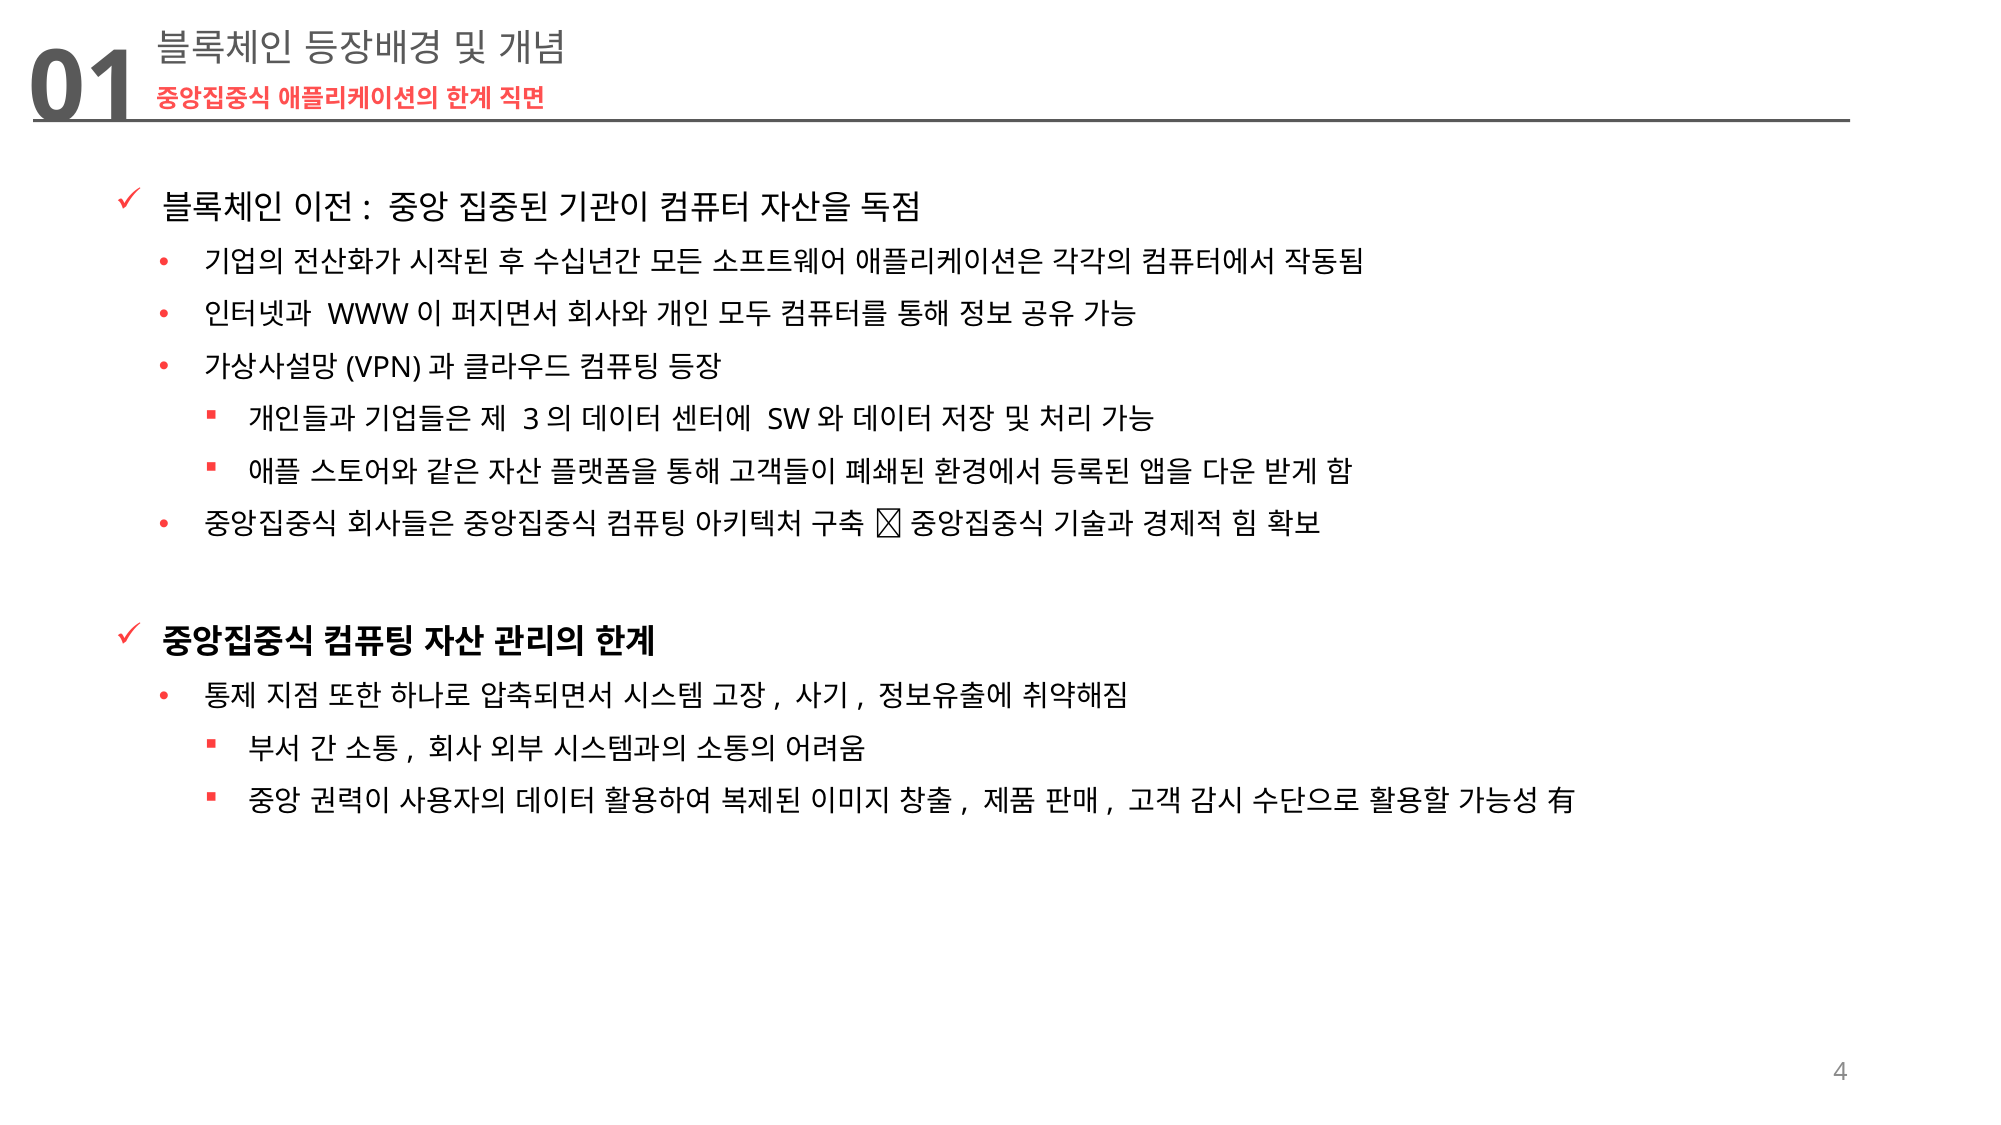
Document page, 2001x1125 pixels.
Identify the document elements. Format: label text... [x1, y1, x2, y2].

text_box 블록체인 이전: 중앙 집중된 기관이 컴퓨터 자산을 독점 기업의 전산화가 시작된 후 수십년간 모든 소프트웨어 애플리케이션은 각각의 컴퓨터에서 작동됨 인터넷과 WWW이 퍼지면서 회사와 개인 모두 컴퓨터를 통해 정보 공유 가능 가상사설망(VPN)과 클라우드 컴퓨팅 등장 개인들과 기업들은 제 3의 데이터 센터에 SW와 데이터 저장 및 처리 가능 애플 스토어와 같은 자산 플랫폼을 통해 고객들이 폐쇄된 환경에서 등록된 앱을 다운 받게 함 중앙집중식 회사들은 중앙집중식 컴퓨팅 아키텍처 구축  중앙집중식 기술과 경제적 힘 확보 중앙집중식 컴퓨팅 자산 관리의 한계 통제 지점 또한 하나로 압축되면서 시스템 고장, 사기, 정보유출에 취약해짐 부서 간 소통, 회사 외부 시스템과의 소통의 어려움 중앙 권력이 사용자의 데이터 활용하여 복제된 이미지 창출, 제품 판매, 고객 감시 수단으로 활용할 가능성 有 [100, 158, 1593, 825]
slide_number 4 [1412, 1042, 1863, 1103]
text_box [1000, 118, 1851, 123]
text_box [13, 14, 1000, 151]
